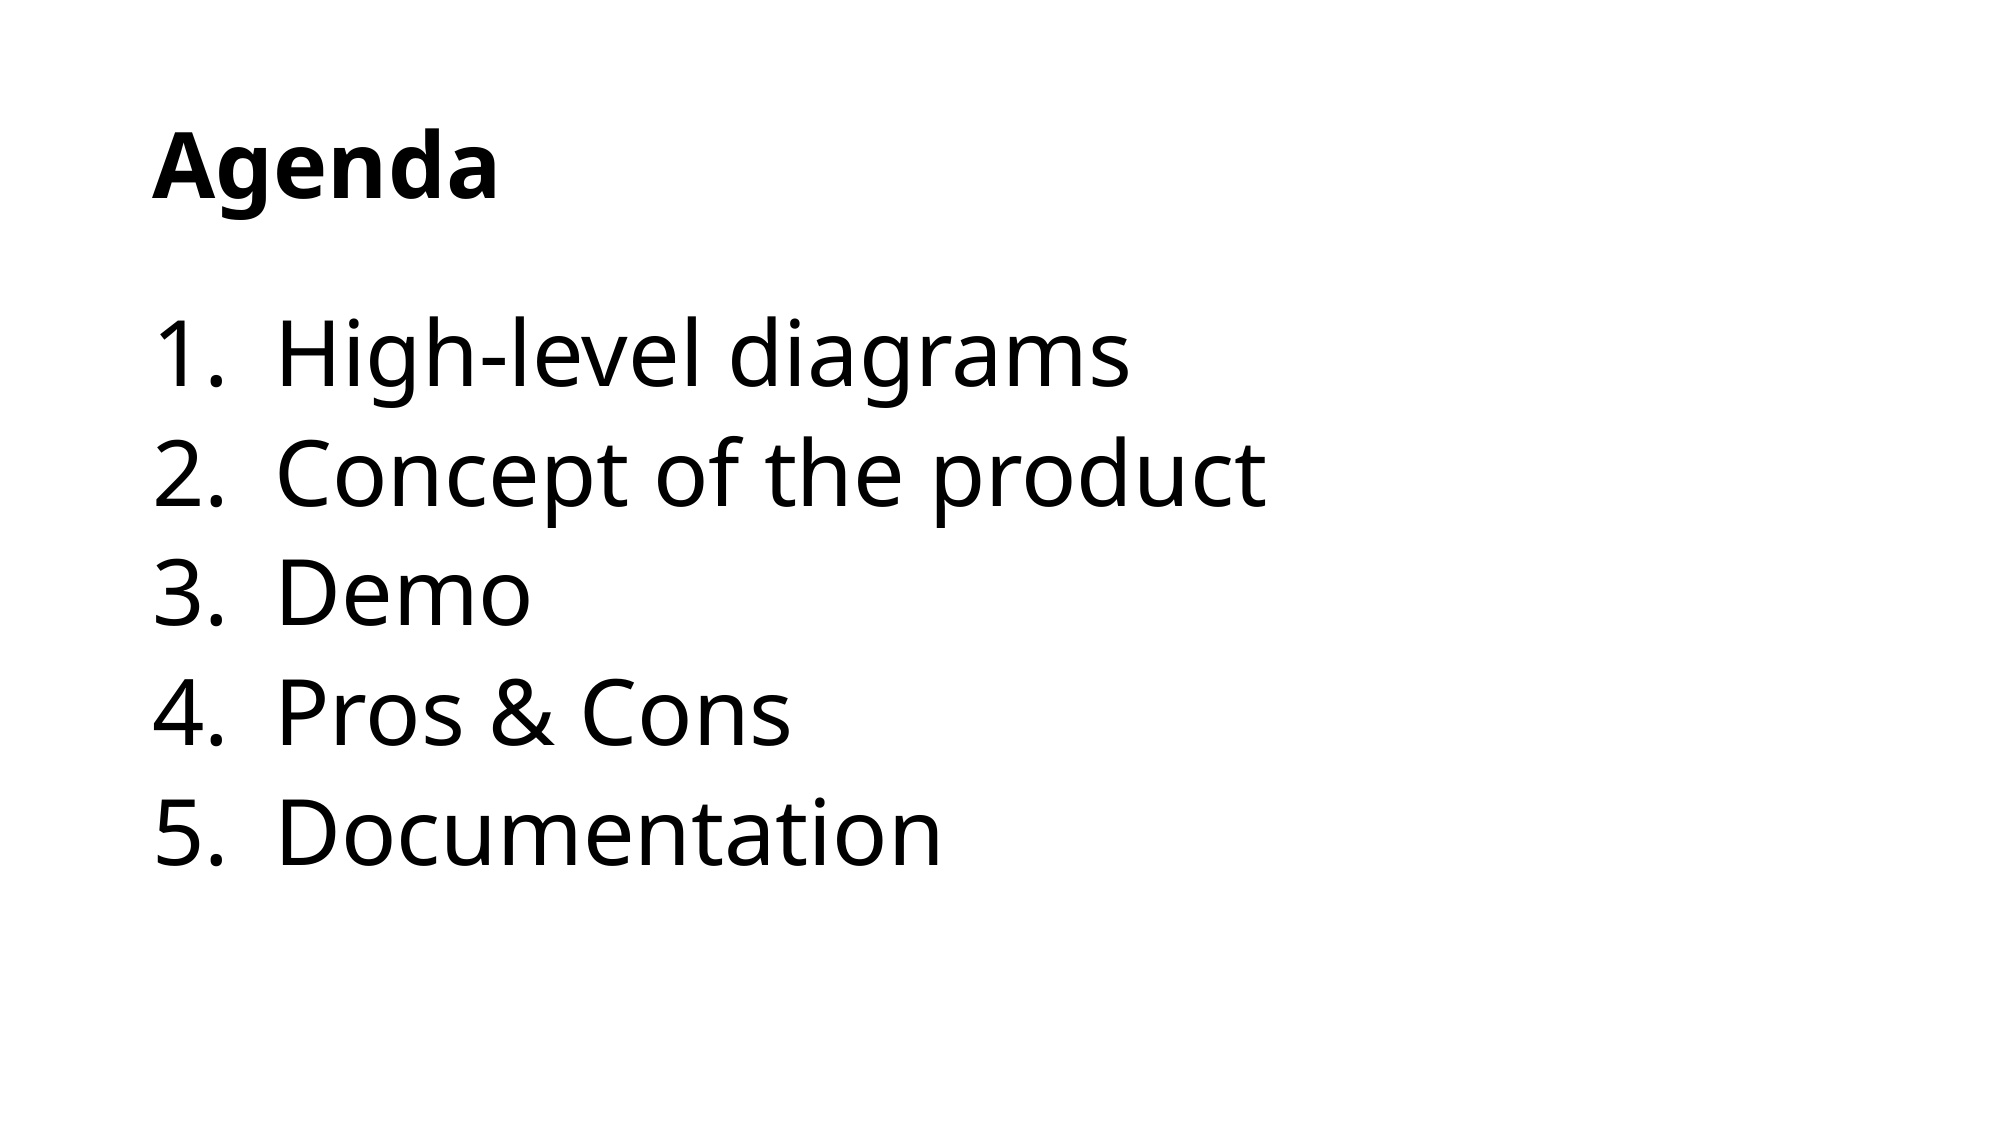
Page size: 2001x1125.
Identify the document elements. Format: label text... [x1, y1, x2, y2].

list High-level diagrams Concept of the product Demo Pros & Cons Documentation [137, 299, 1863, 1014]
title Agenda [137, 59, 1863, 278]
